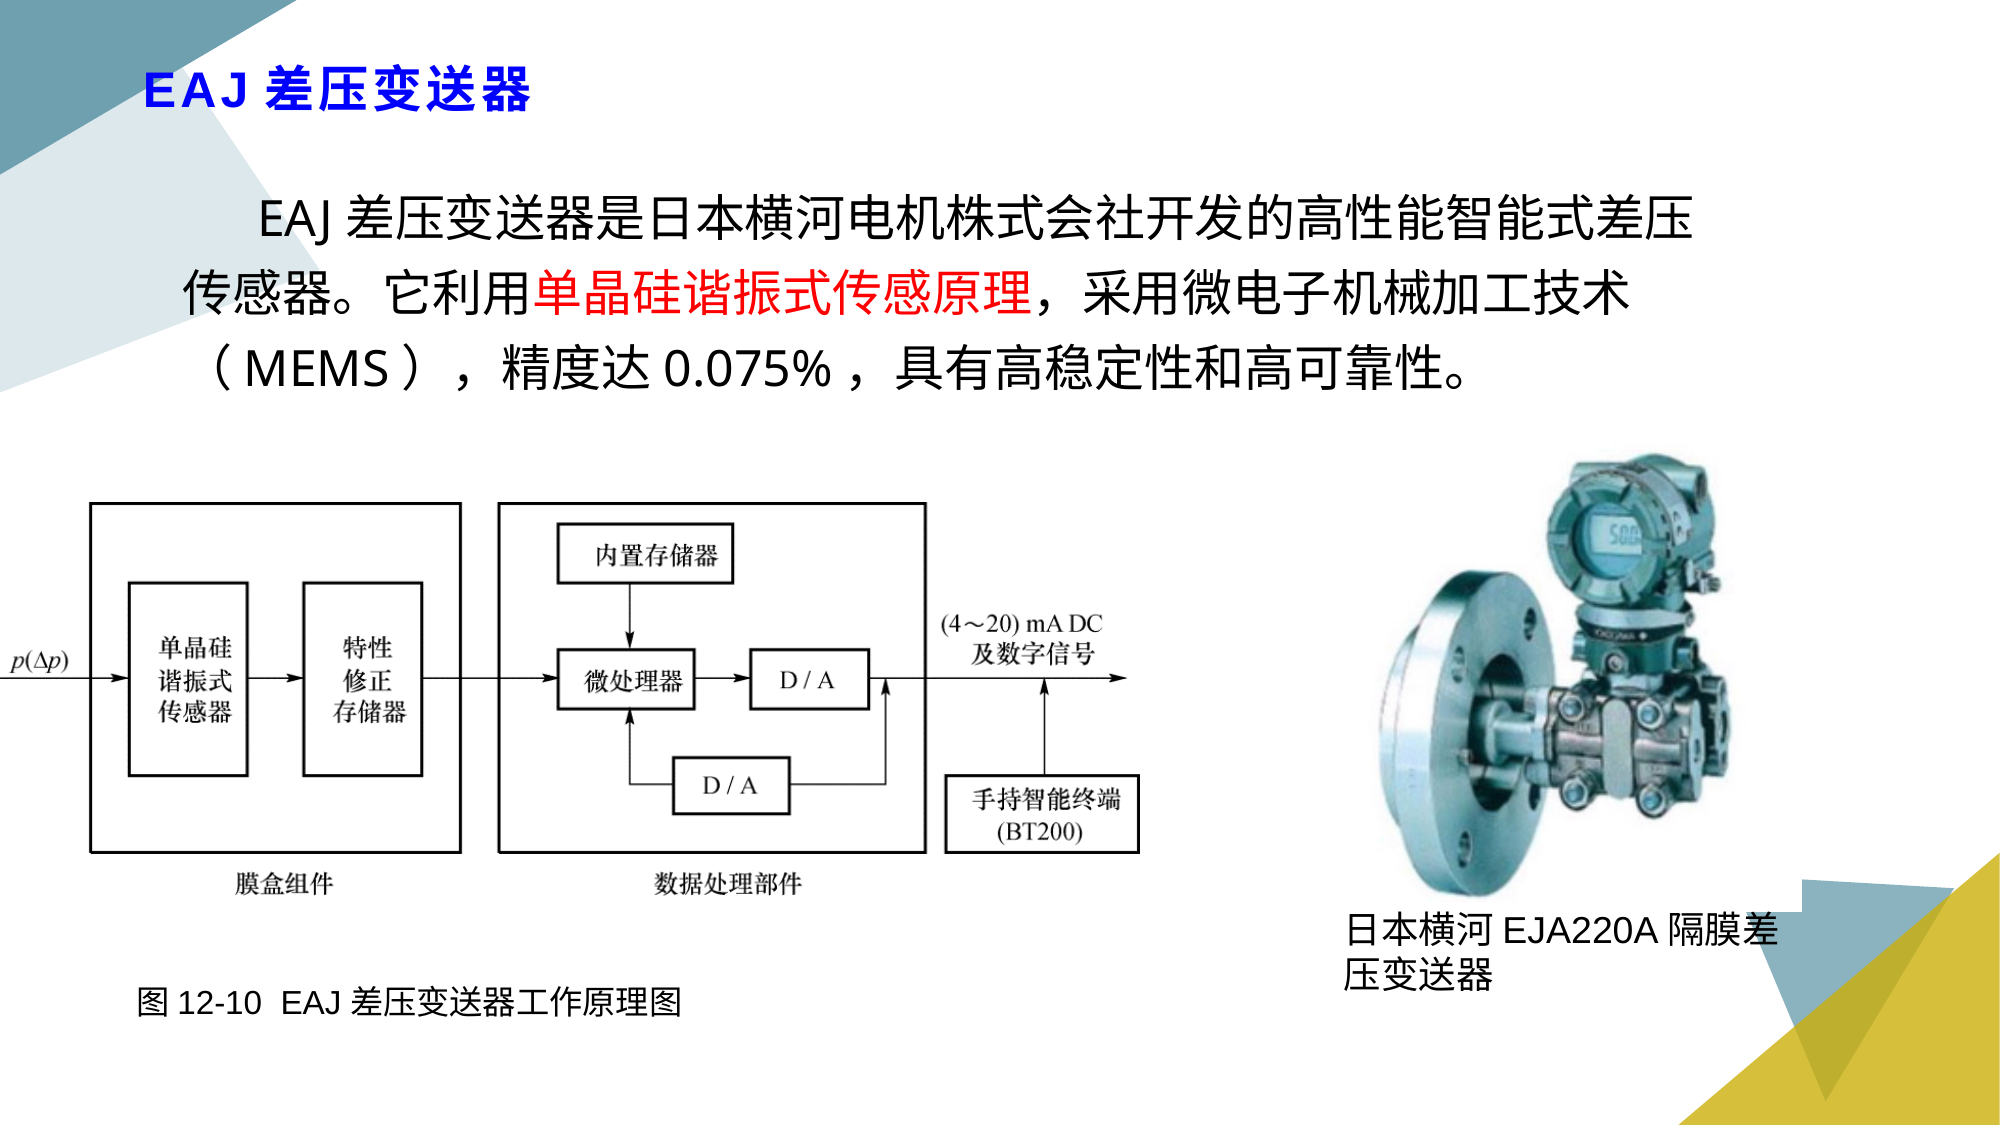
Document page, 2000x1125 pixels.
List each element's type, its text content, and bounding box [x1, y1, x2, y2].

text_box 日本横河EJA220A隔膜差压变送器 [1328, 913, 1802, 1004]
text_box 图12-10 EAJ差压变送器工作原理图 [121, 973, 812, 1029]
text_box EAJ差压变送器是日本横河电机株式会社开发的高性能智能式差压传感器。它利用单晶硅谐振式传感原理，采用微电子机械加工技术（MEMS），精度达0.075%，具有高稳定性和高可靠性。 [167, 163, 1721, 404]
picture [1328, 405, 1802, 913]
picture [0, 502, 1140, 899]
title EAJ差压变送器 [109, 49, 1890, 122]
